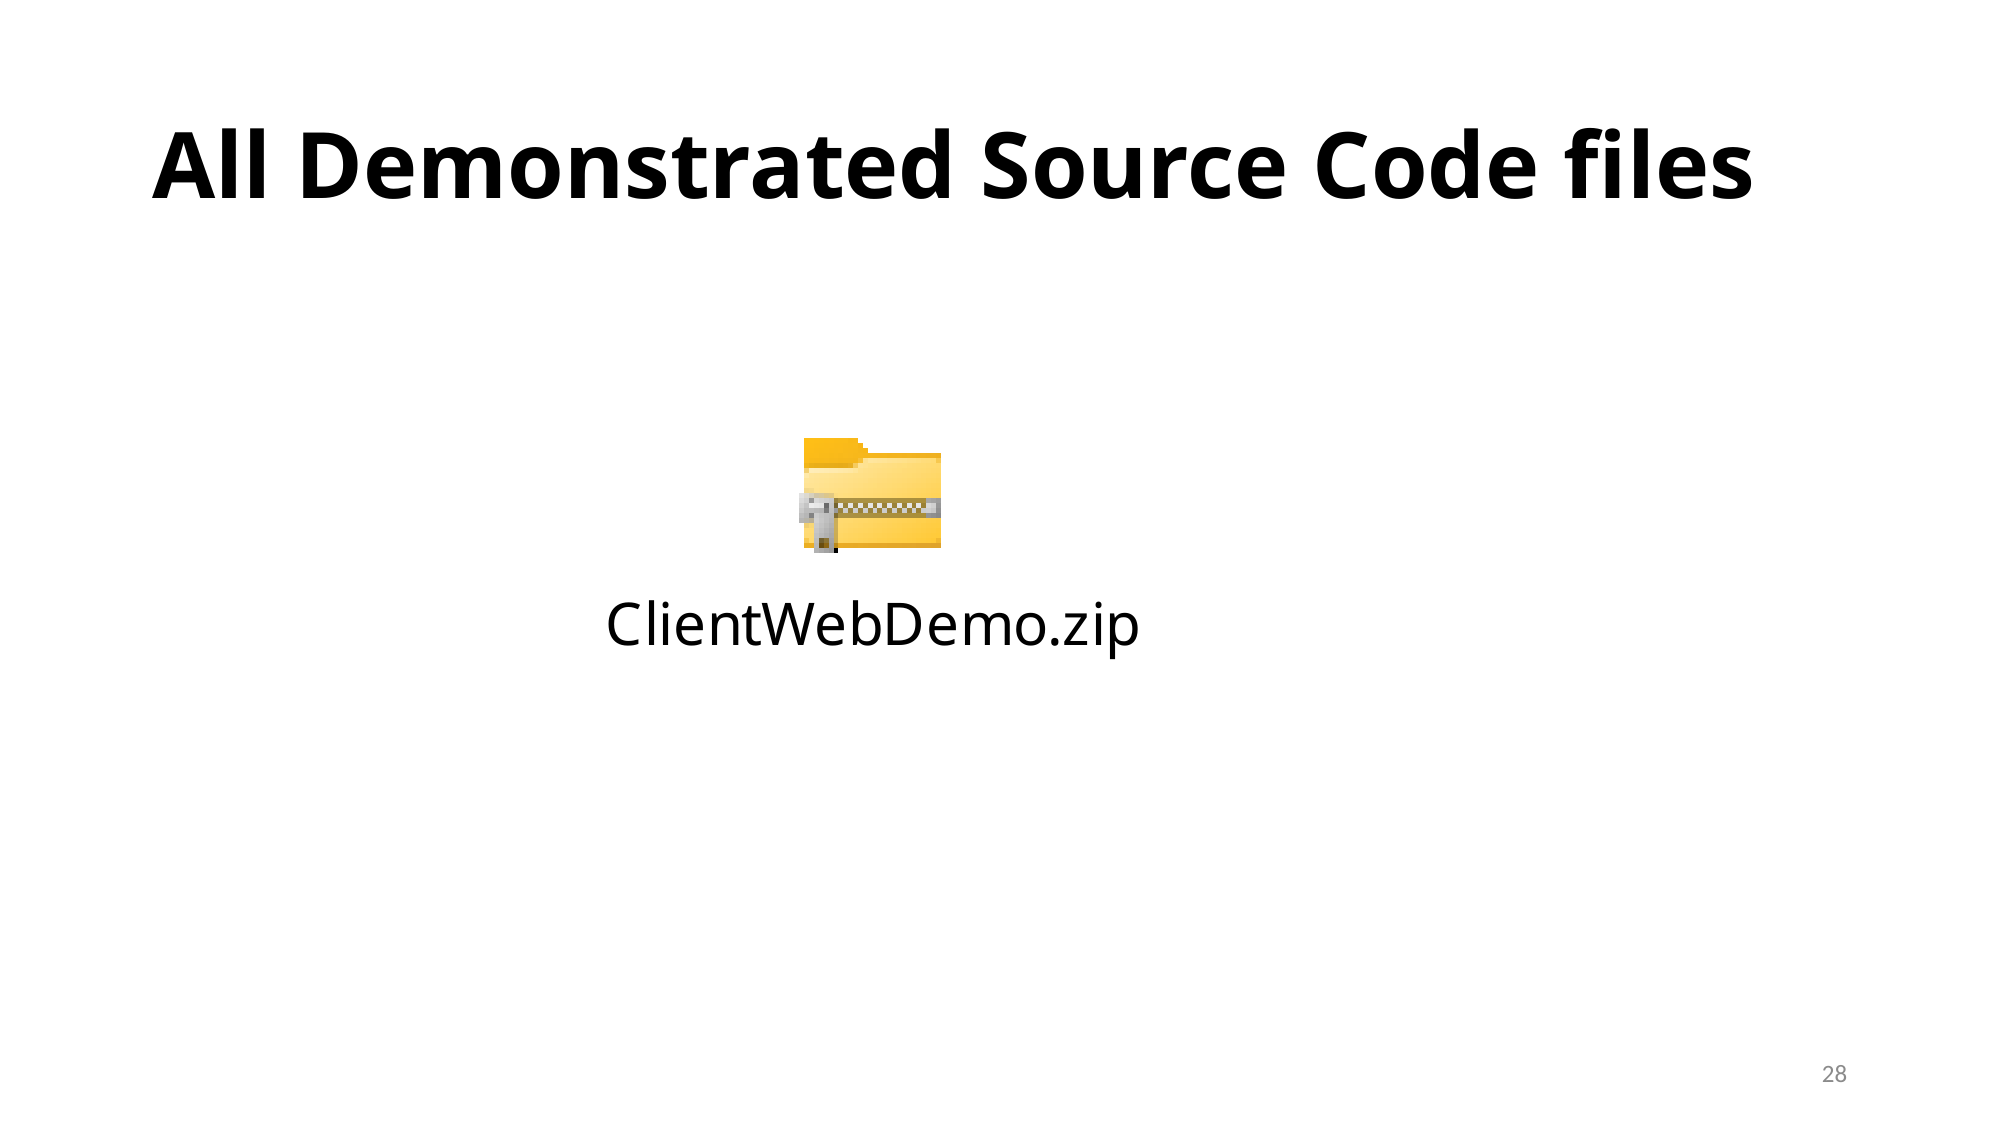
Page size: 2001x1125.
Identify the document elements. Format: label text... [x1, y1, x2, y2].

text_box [551, 419, 1190, 681]
slide_number 28 [1412, 1042, 1863, 1103]
title All Demonstrated Source Code files [137, 59, 1863, 278]
